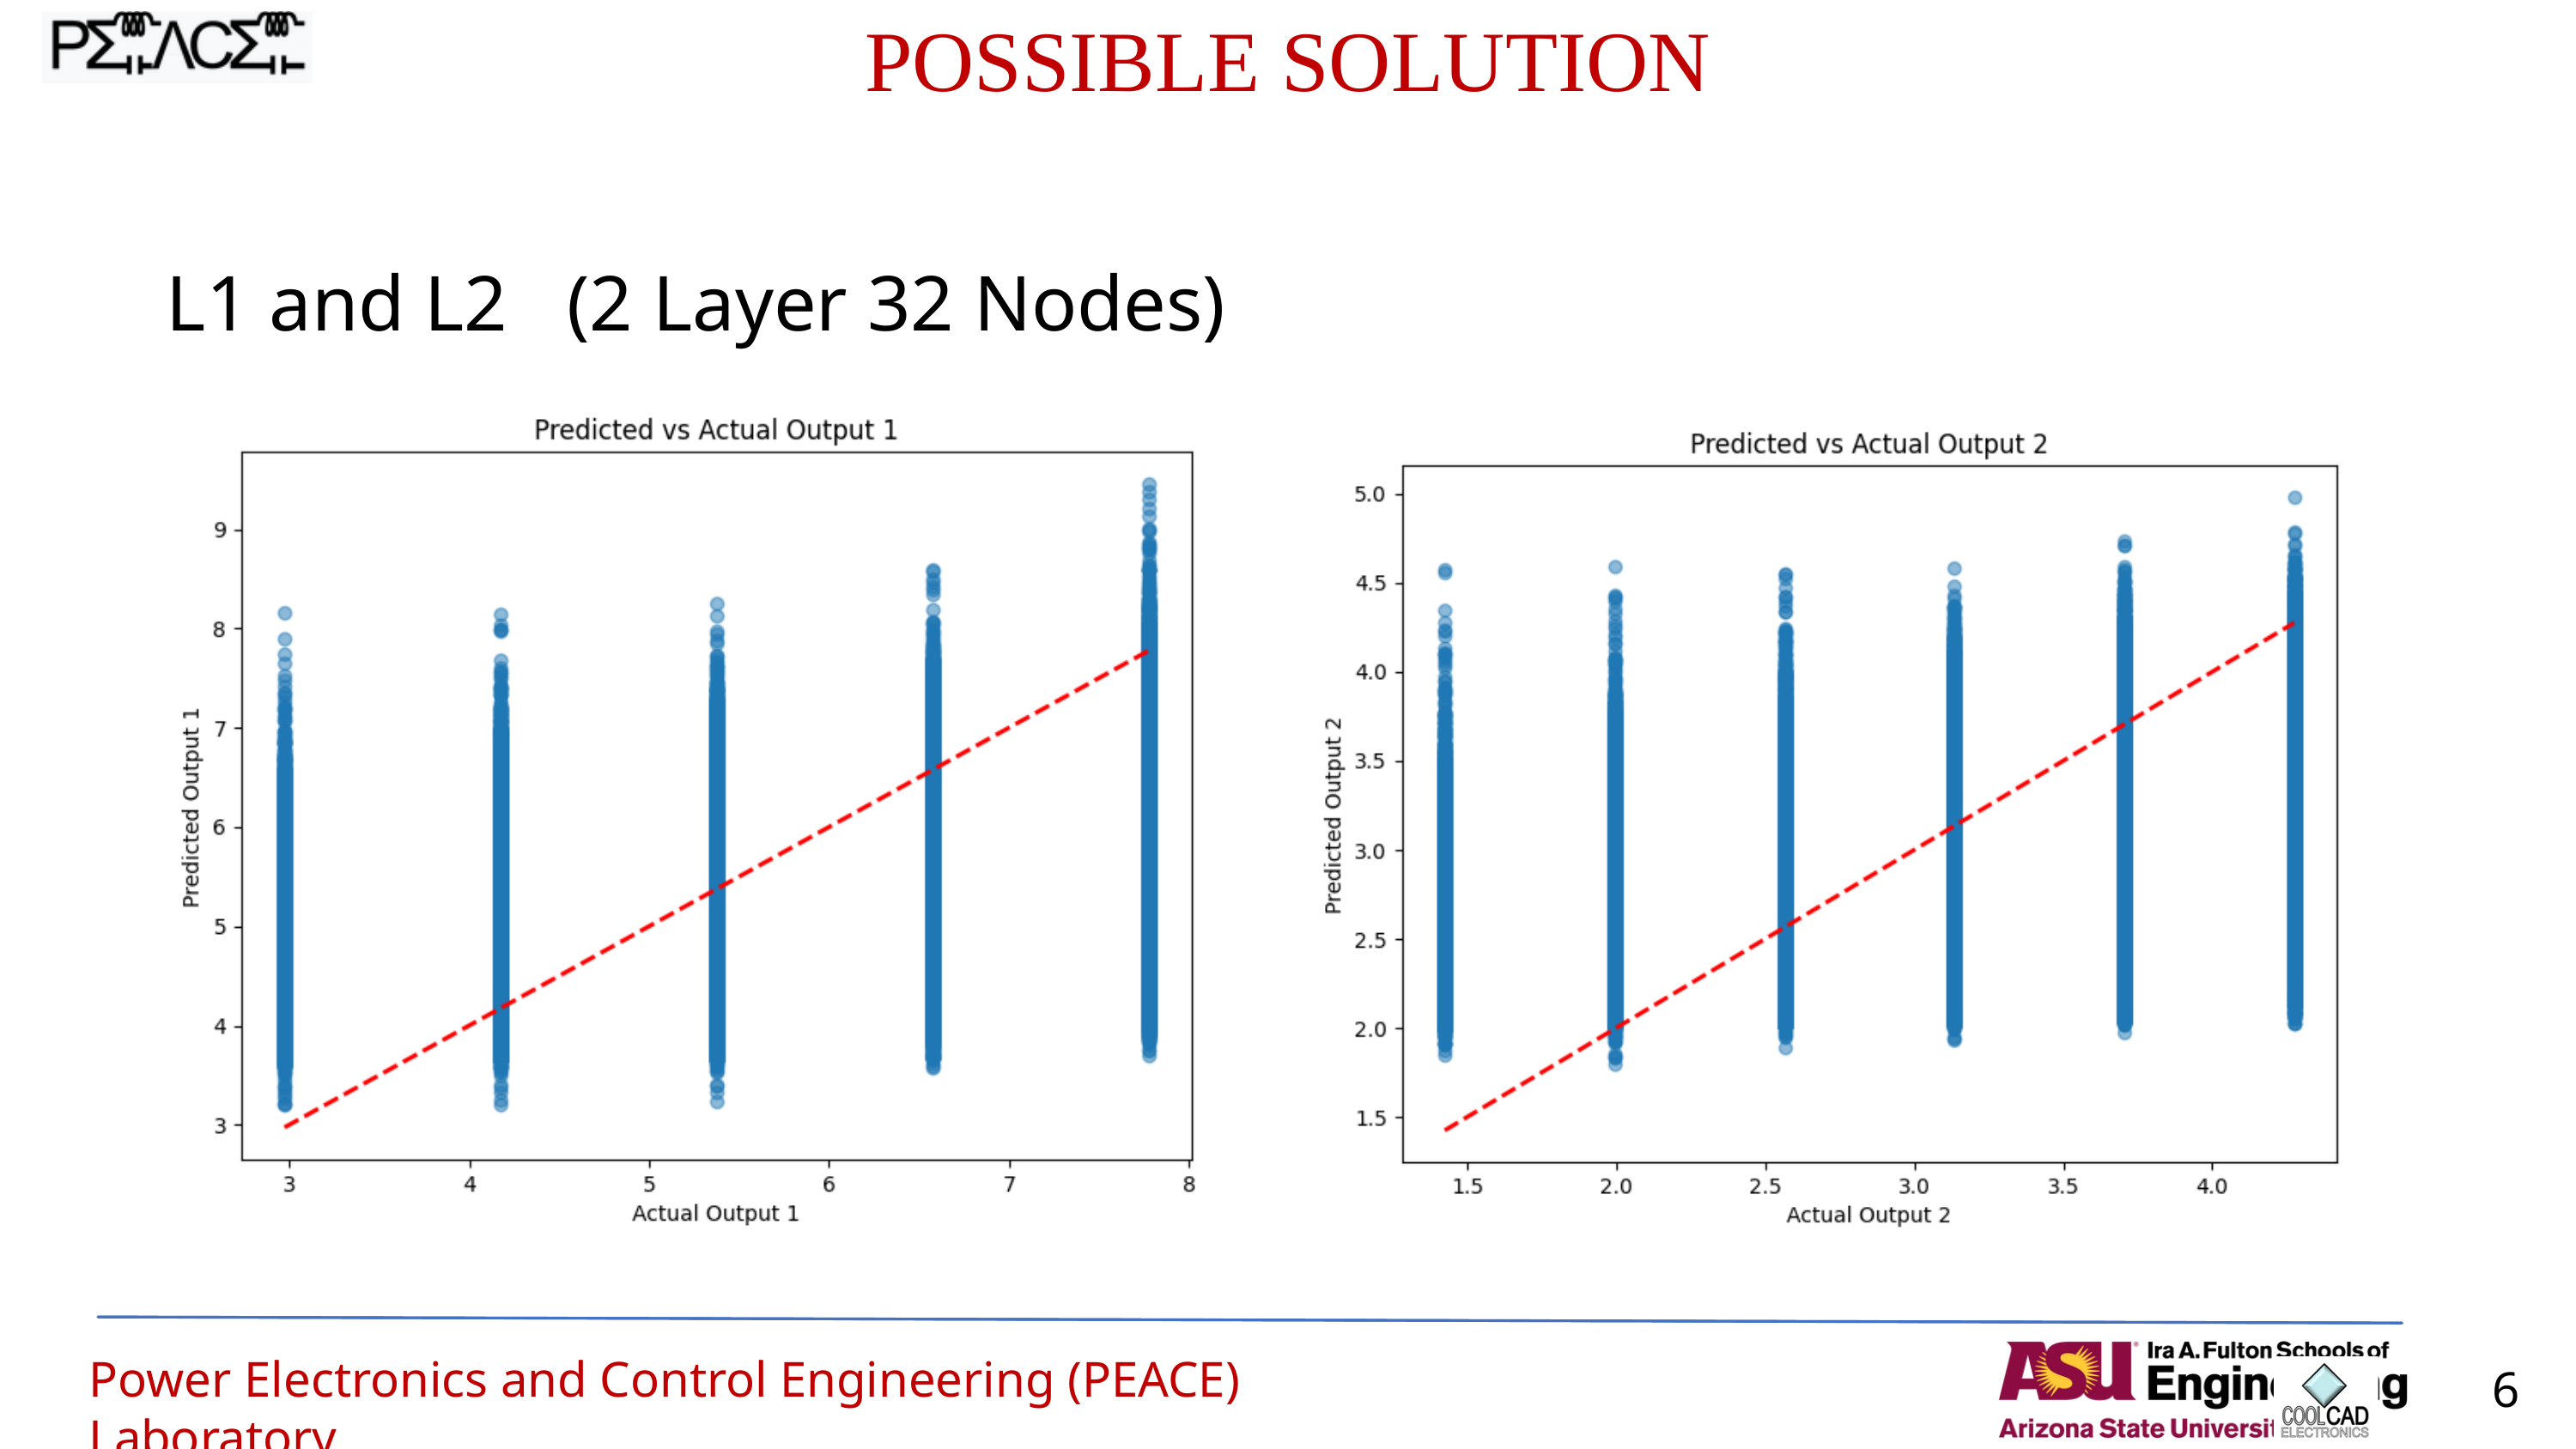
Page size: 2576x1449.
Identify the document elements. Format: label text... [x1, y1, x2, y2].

text_box POSSIBLE SOLUTION [212, 5, 2364, 109]
text_box [41, 11, 212, 84]
text_box L1 and L2 (2 Layer 32 Nodes) [65, 239, 1288, 347]
text_box 6 [2463, 1359, 2549, 1417]
text_box [2274, 1356, 2379, 1445]
text_box [1252, 357, 2458, 1262]
text_box [88, 342, 1315, 1261]
text_box [1970, 1313, 2436, 1449]
text_box Power Electronics and Control Engineering (PEACE) Laboratory [88, 1349, 1473, 1449]
